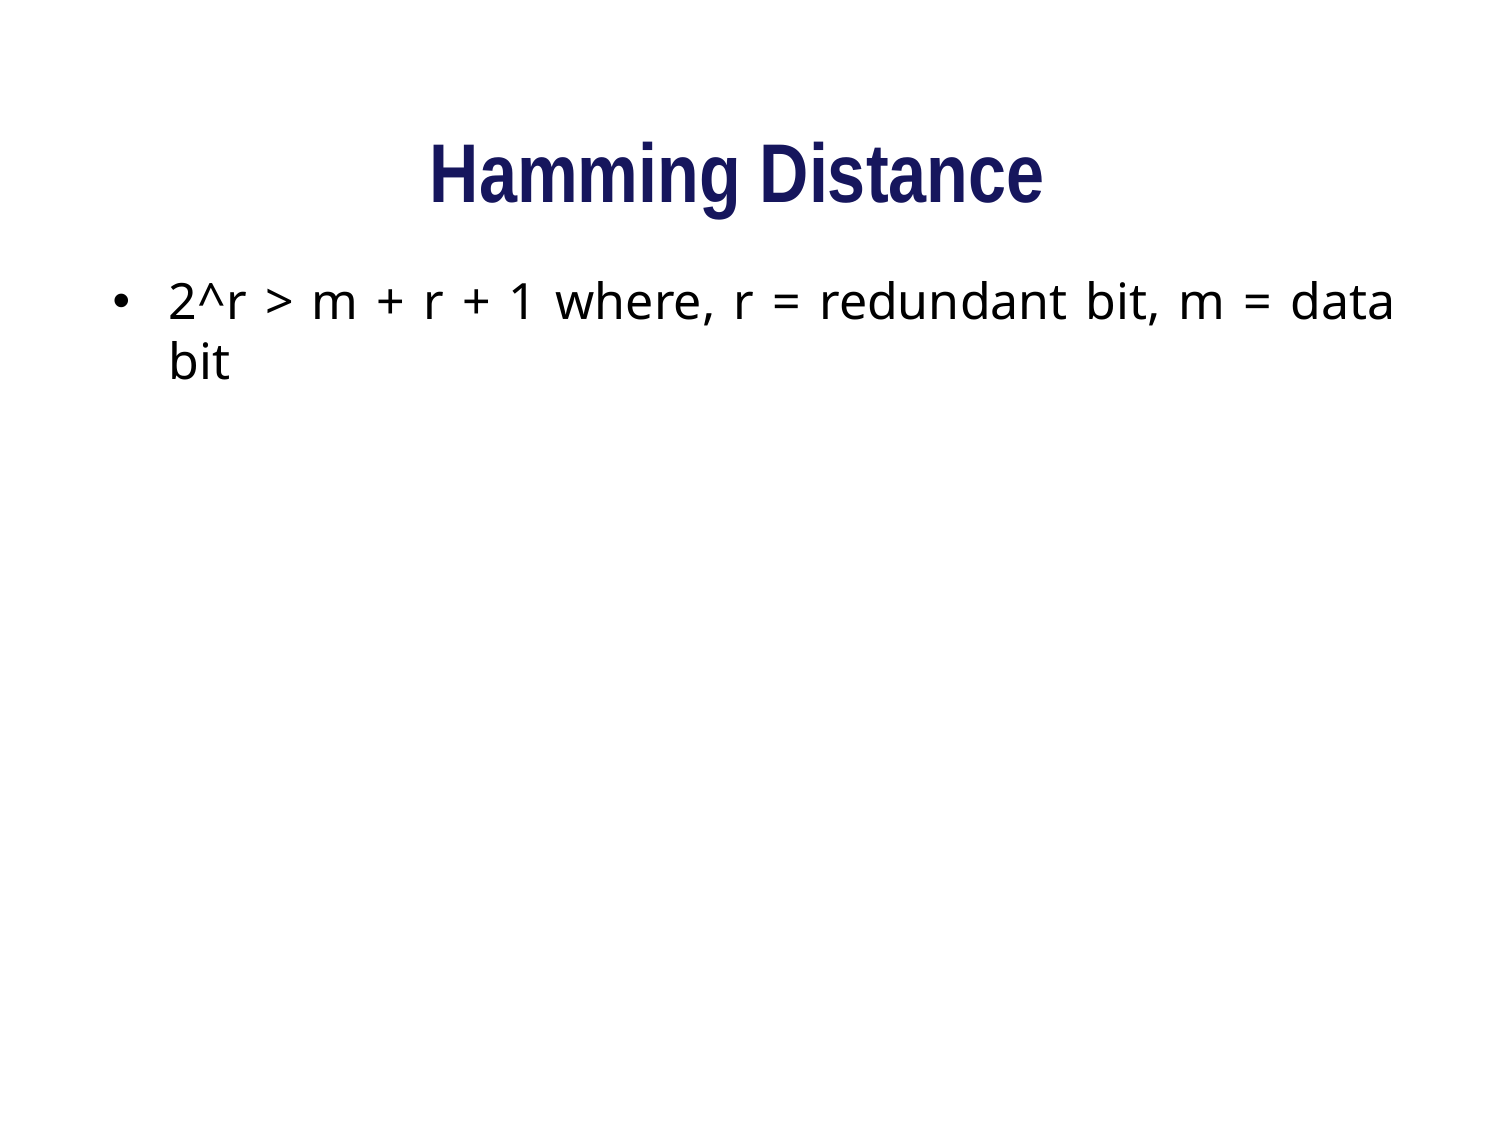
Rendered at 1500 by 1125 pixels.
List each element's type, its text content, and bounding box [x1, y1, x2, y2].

text_box 2^r > m + r + 1 where, r = redundant bit, m = data bit [97, 262, 1411, 398]
title Hamming Distance [99, 75, 1375, 262]
